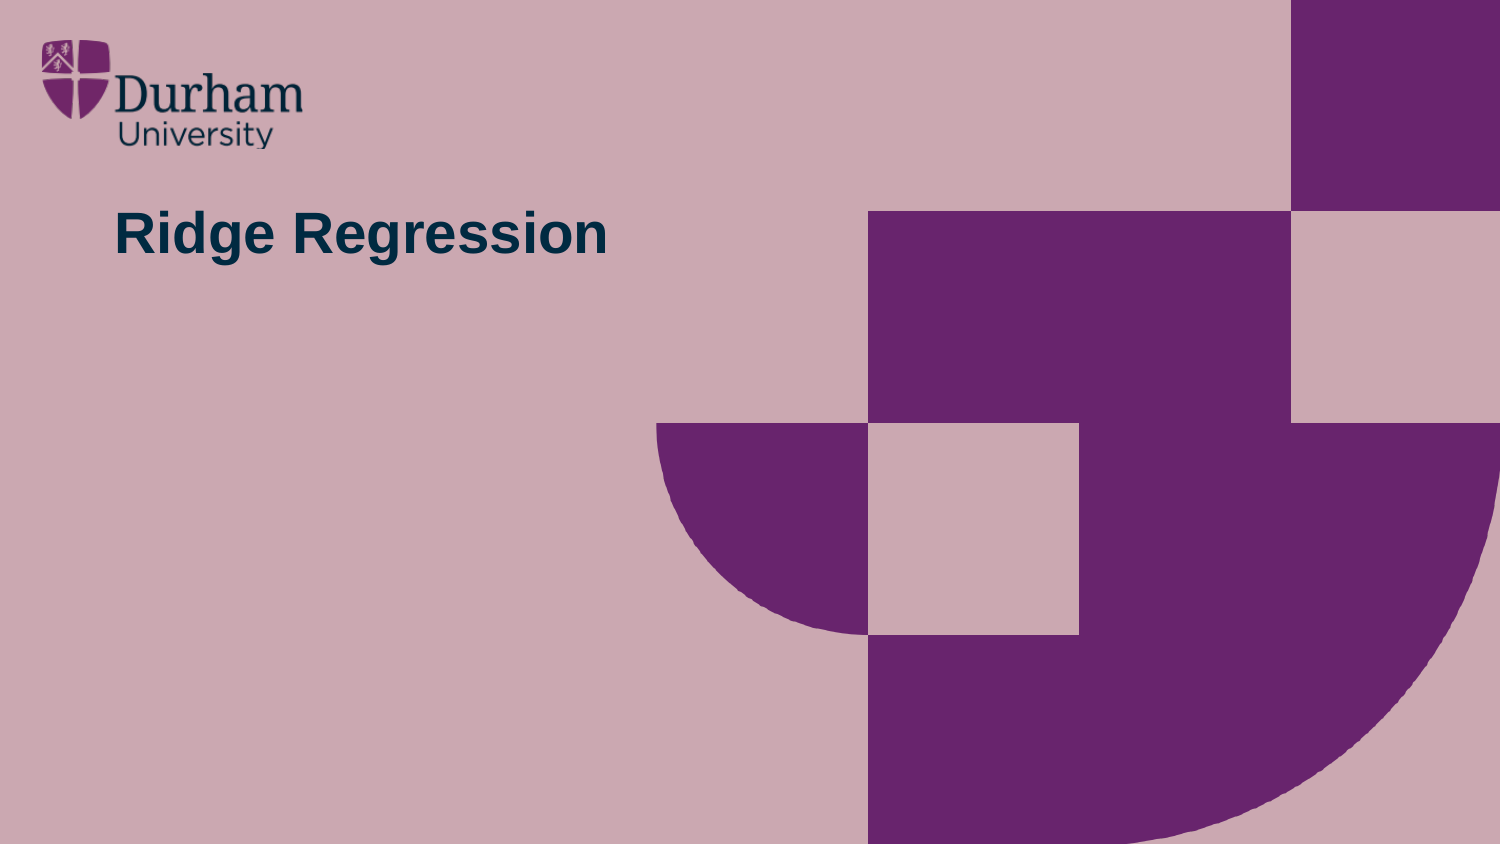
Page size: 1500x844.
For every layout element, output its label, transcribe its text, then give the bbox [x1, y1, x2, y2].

title Ridge Regression [114, 205, 660, 387]
